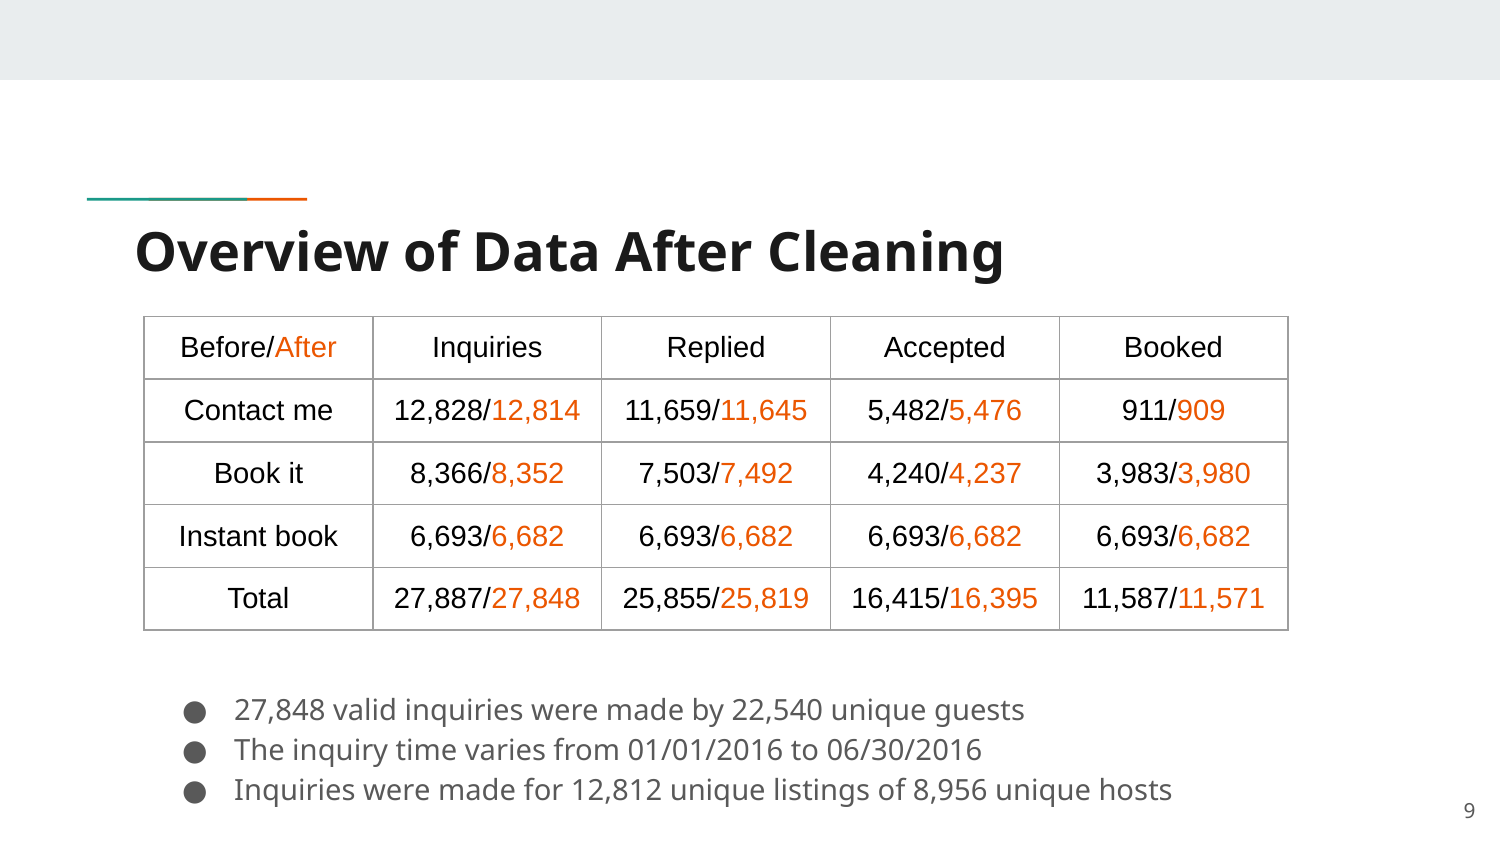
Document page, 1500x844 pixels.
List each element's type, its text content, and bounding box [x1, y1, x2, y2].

table_cell 6,693/6,682 [831, 505, 1059, 567]
table_cell 8,366/8,352 [374, 443, 601, 504]
table_cell 16,415/16,395 [831, 568, 1059, 629]
table_cell 7,503/7,492 [602, 443, 830, 504]
table_cell 27,887/27,848 [374, 568, 601, 629]
table_cell 11,659/11,645 [602, 380, 830, 441]
table_cell 12,828/12,814 [374, 380, 601, 441]
table_header Before/After [145, 317, 372, 378]
table_cell 4,240/4,237 [831, 443, 1059, 504]
table_cell 6,693/6,682 [1060, 505, 1287, 567]
table_header Inquiries [374, 317, 601, 378]
table_cell 6,693/6,682 [602, 505, 830, 567]
table_cell Instant book [145, 505, 372, 567]
table_cell 911/909 [1060, 380, 1287, 441]
table_cell Contact me [145, 380, 372, 441]
table_cell 6,693/6,682 [374, 505, 601, 567]
list 27,848 valid inquiries were made by 22,540 unique guests The inquiry time varies from 01/01/2016 to 06/30/2016 Inquiries were made for 12,812 unique listings of 8,956 unique hosts [144, 671, 1406, 759]
table_header Booked [1060, 317, 1287, 378]
table_cell 5,482/5,476 [831, 380, 1059, 441]
table_header Accepted [831, 317, 1059, 378]
table_cell 3,983/3,980 [1060, 443, 1287, 504]
table_cell Book it [145, 443, 372, 504]
slide_number ‹#› [1400, 779, 1491, 844]
table_header Replied [602, 317, 830, 378]
table_cell Total [145, 568, 372, 629]
title Overview of Data After Cleaning [119, 201, 1381, 290]
table_cell 11,587/11,571 [1060, 568, 1287, 629]
table_cell 25,855/25,819 [602, 568, 830, 629]
